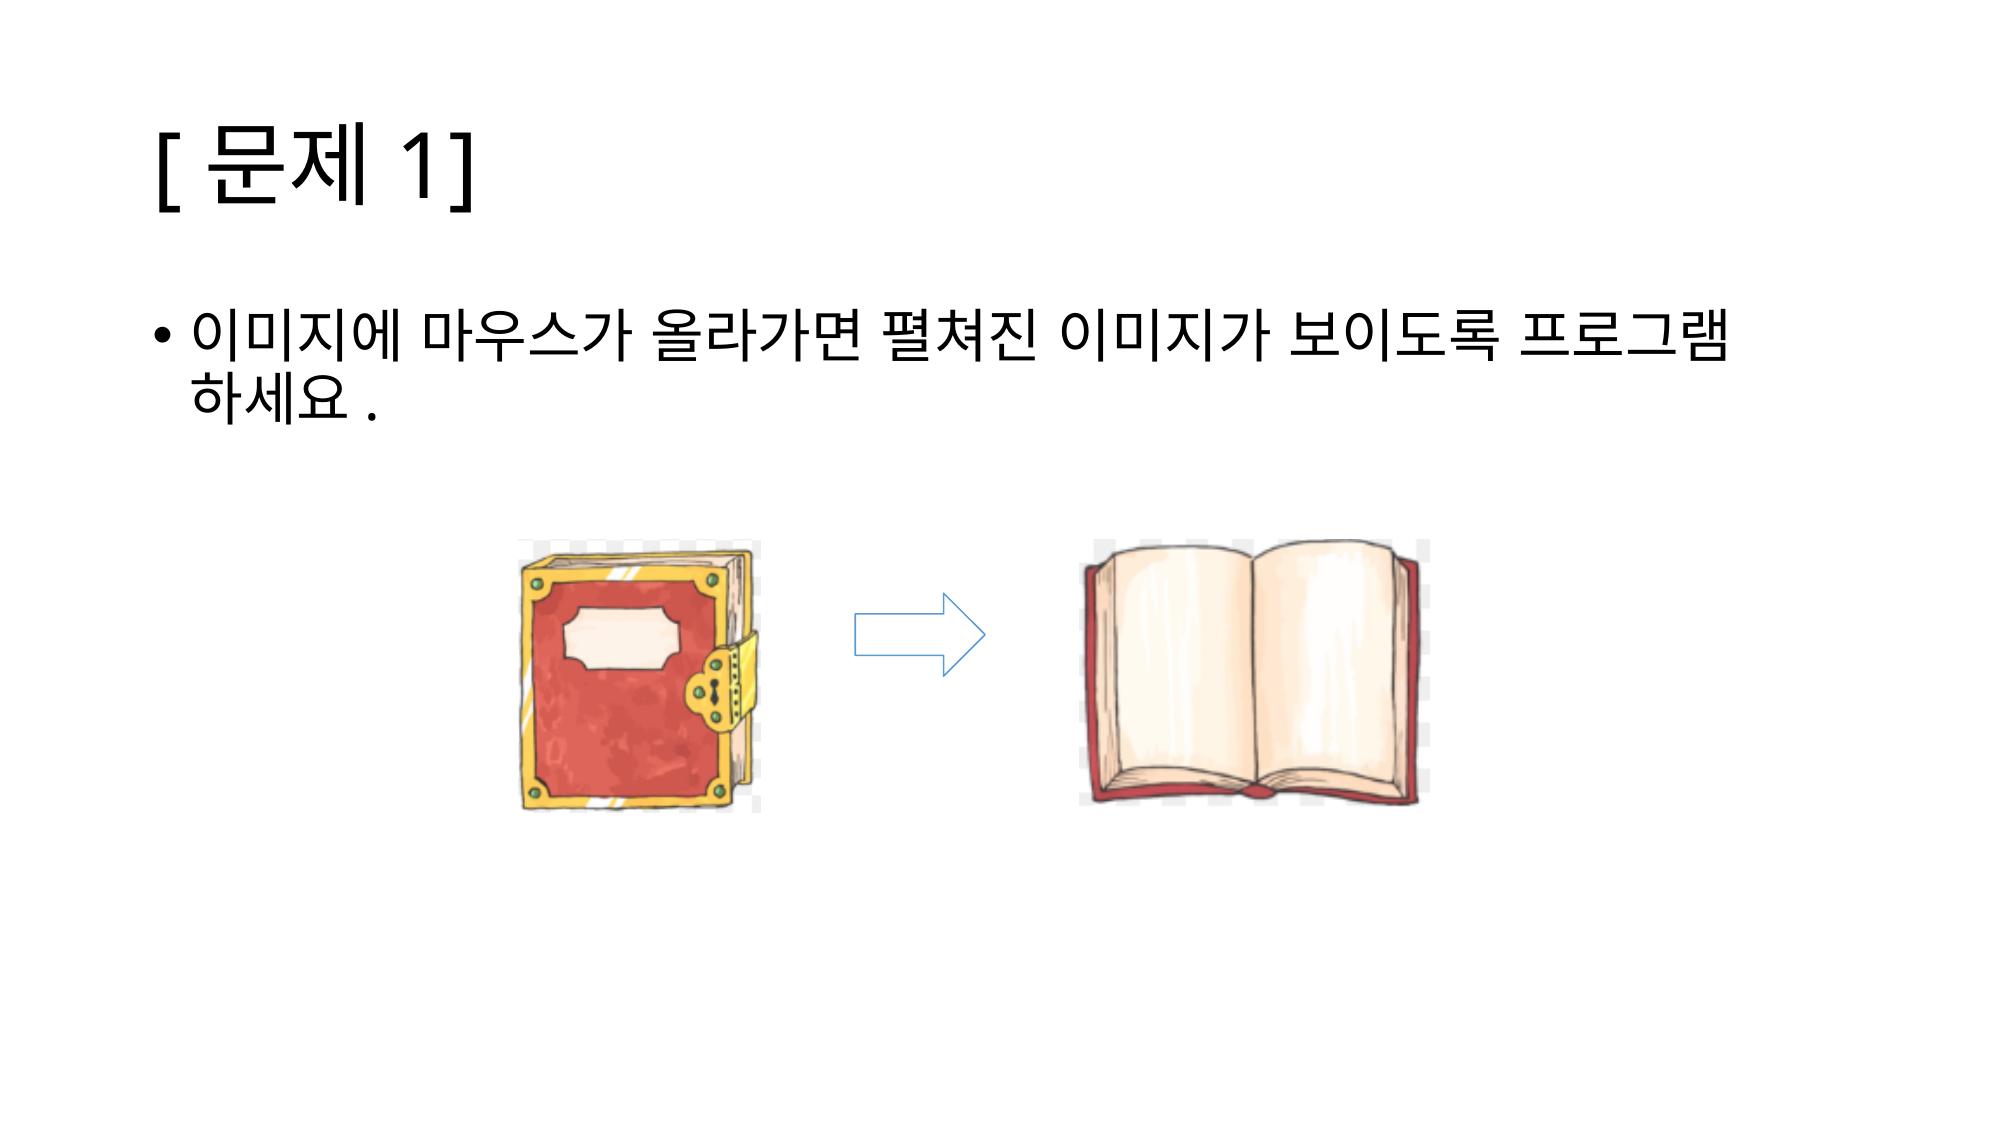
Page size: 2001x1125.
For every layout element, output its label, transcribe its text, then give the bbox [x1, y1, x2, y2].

list 이미지에 마우스가 올라가면 펼쳐진 이미지가 보이도록 프로그램 하세요. [137, 299, 1863, 1014]
picture [1079, 539, 1430, 813]
text_box [855, 593, 986, 677]
title [문제1] [137, 59, 1863, 278]
picture [518, 539, 761, 813]
